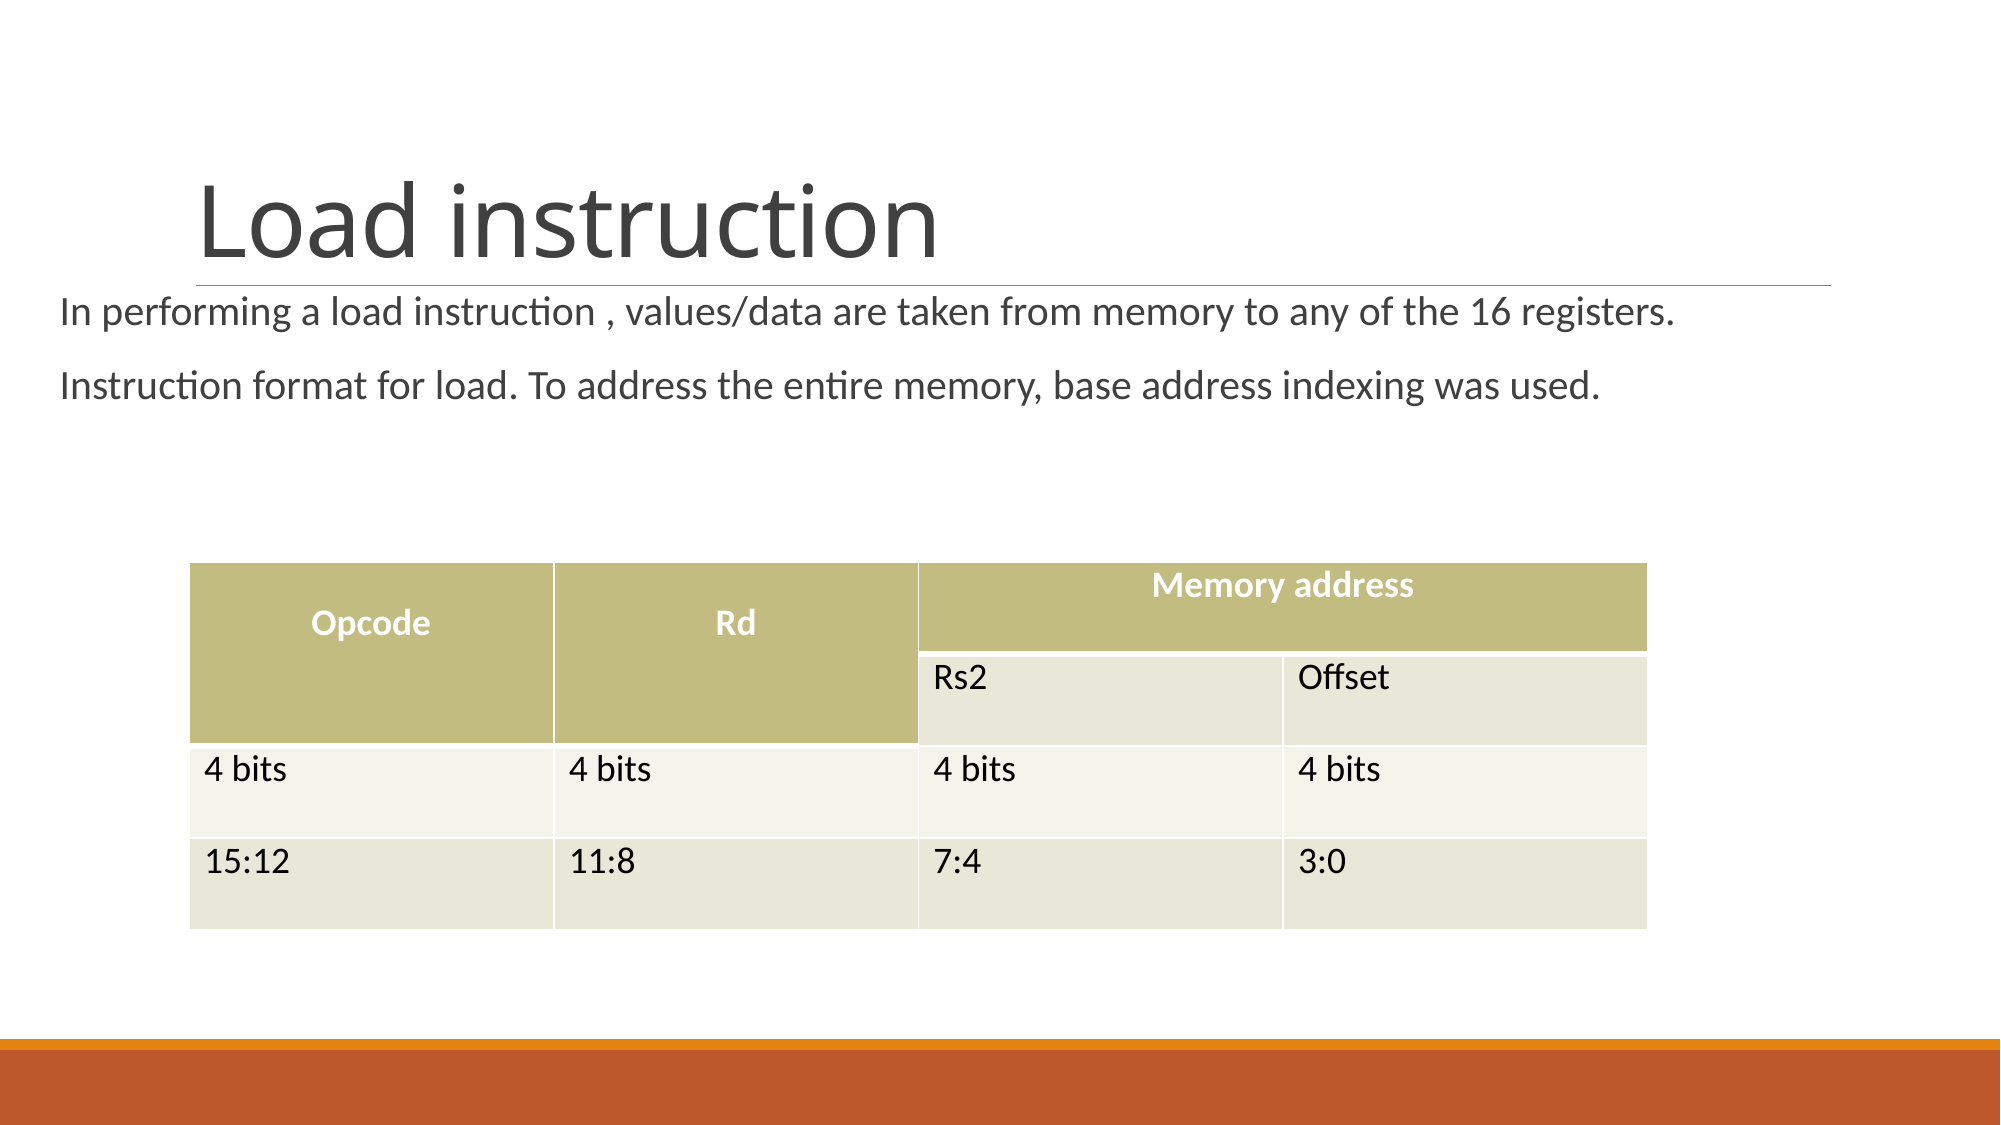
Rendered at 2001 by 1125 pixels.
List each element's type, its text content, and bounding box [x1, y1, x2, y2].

table_cell 3:0 [1284, 839, 1647, 929]
table_cell 4 bits [190, 749, 553, 837]
table_cell 4 bits [1284, 747, 1647, 837]
table_cell 4 bits [919, 747, 1282, 837]
table_header Opcode [190, 563, 553, 743]
table_header Rd [555, 563, 918, 743]
table_cell 15:12 [190, 839, 553, 929]
table_cell 11:8 [555, 839, 918, 929]
table_cell Offset [1284, 657, 1647, 745]
table_header Memory address [919, 563, 1647, 651]
table_cell 7:4 [919, 839, 1282, 929]
list In performing a load instruction , values/data are taken from memory to any of the 16 registers. Instruction format for load. To address the entire memory, base address indexing was used. [44, 282, 1960, 1042]
table_cell 4 bits [555, 749, 918, 837]
table_cell Rs2 [919, 657, 1282, 745]
title Load instruction [180, 47, 1830, 282]
